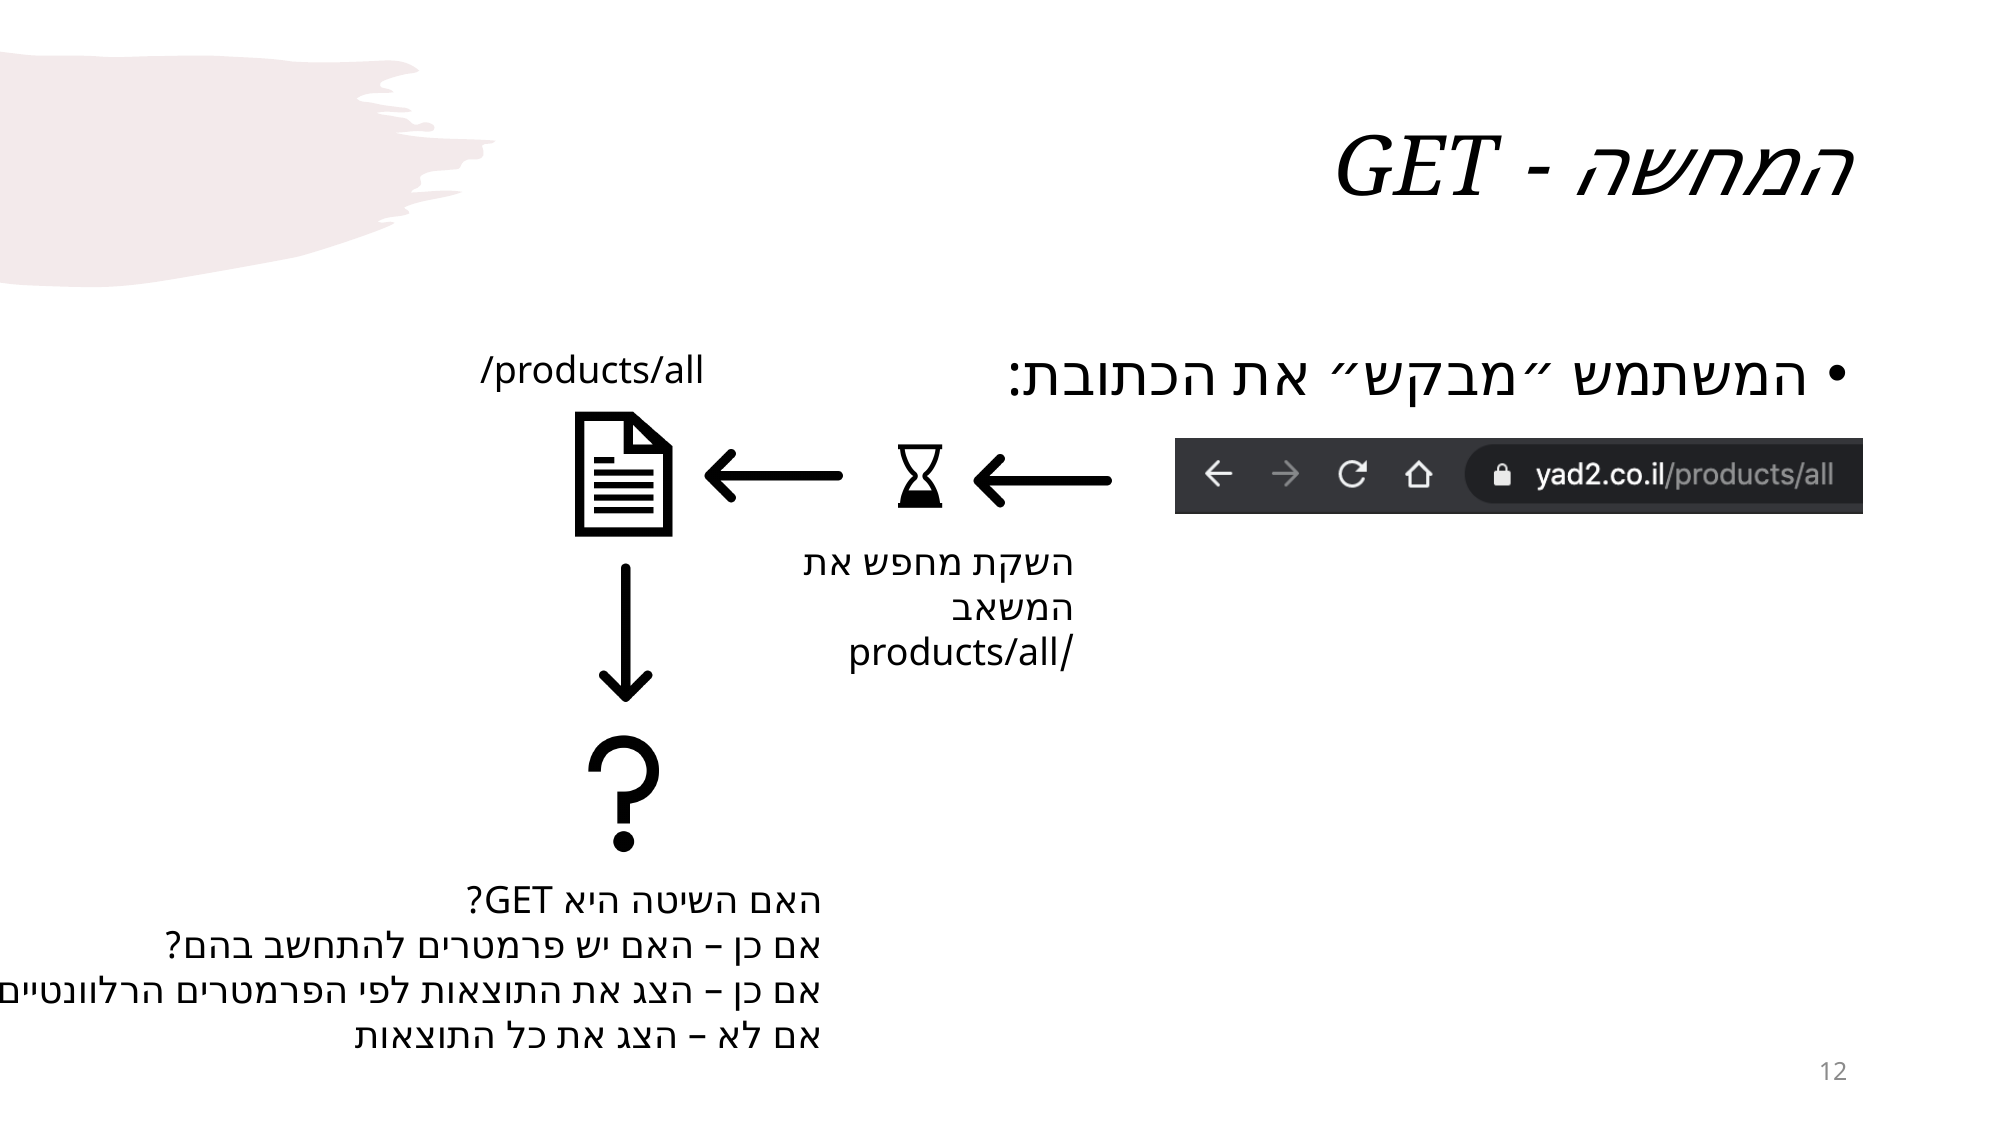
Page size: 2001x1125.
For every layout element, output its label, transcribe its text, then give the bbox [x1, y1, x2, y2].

text_box השקת מחפש את המשאב /products/all [726, 530, 1090, 680]
picture [548, 399, 849, 551]
picture [967, 405, 1118, 556]
text_box האם השיטה היא GET? אם כן – האם יש פרמטרים להתחשב בהם? אם כן – הצג את התוצאות לפי הפרמטרים הרלוונטיים. אם לא – הצג את כל התוצאות [0, 868, 838, 1063]
picture [548, 718, 699, 869]
list המשתמש ״מבקש״ את הכתובת: [137, 329, 1863, 439]
picture [1174, 438, 1863, 514]
title המחשה - GET [137, 59, 1863, 278]
slide_number 12 [1412, 1042, 1863, 1103]
text_box /products/all [465, 338, 720, 399]
picture [882, 438, 958, 514]
picture [550, 557, 701, 708]
